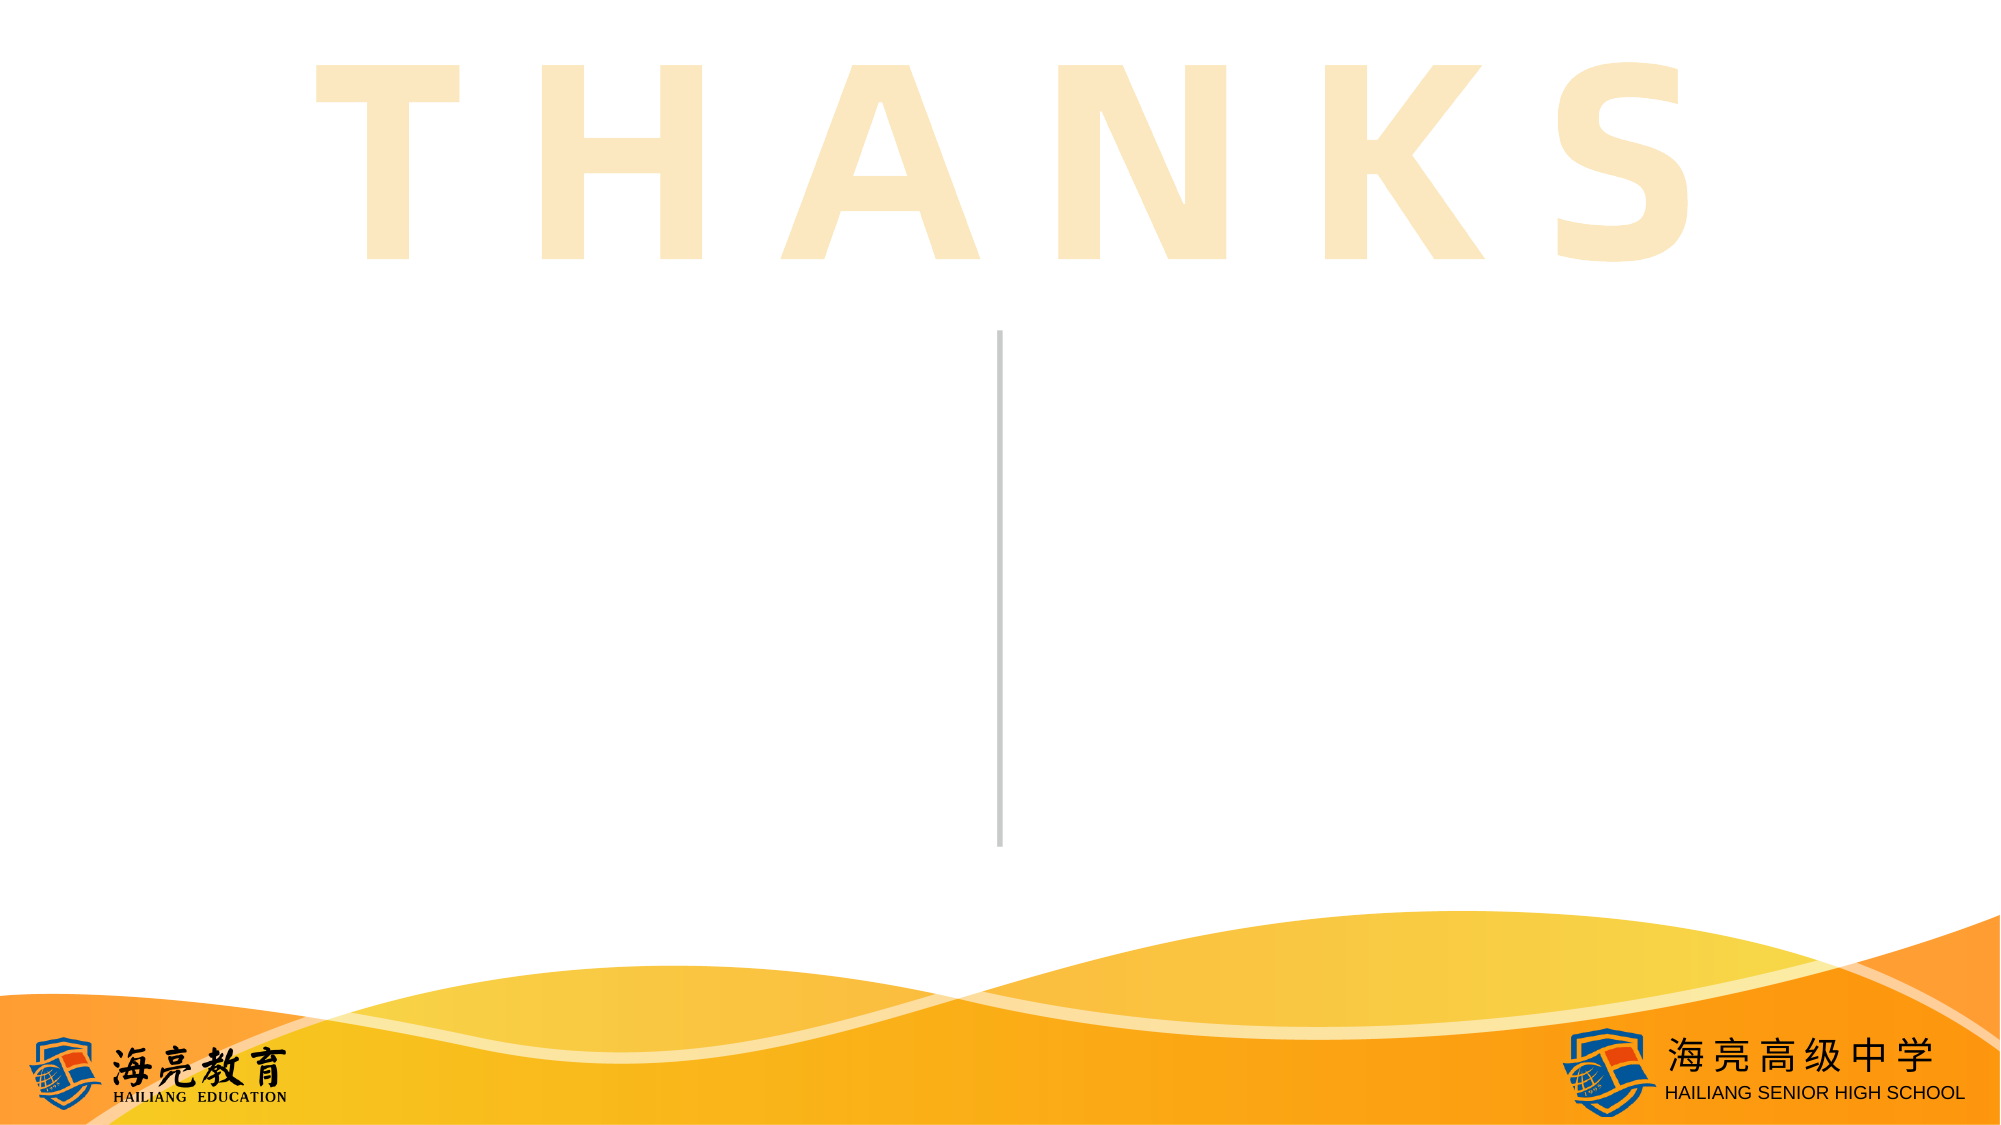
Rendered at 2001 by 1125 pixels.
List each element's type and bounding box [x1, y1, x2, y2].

picture [0, 899, 2000, 1125]
picture [316, 62, 1688, 262]
text_box [1562, 1024, 1983, 1117]
picture [997, 330, 1003, 847]
